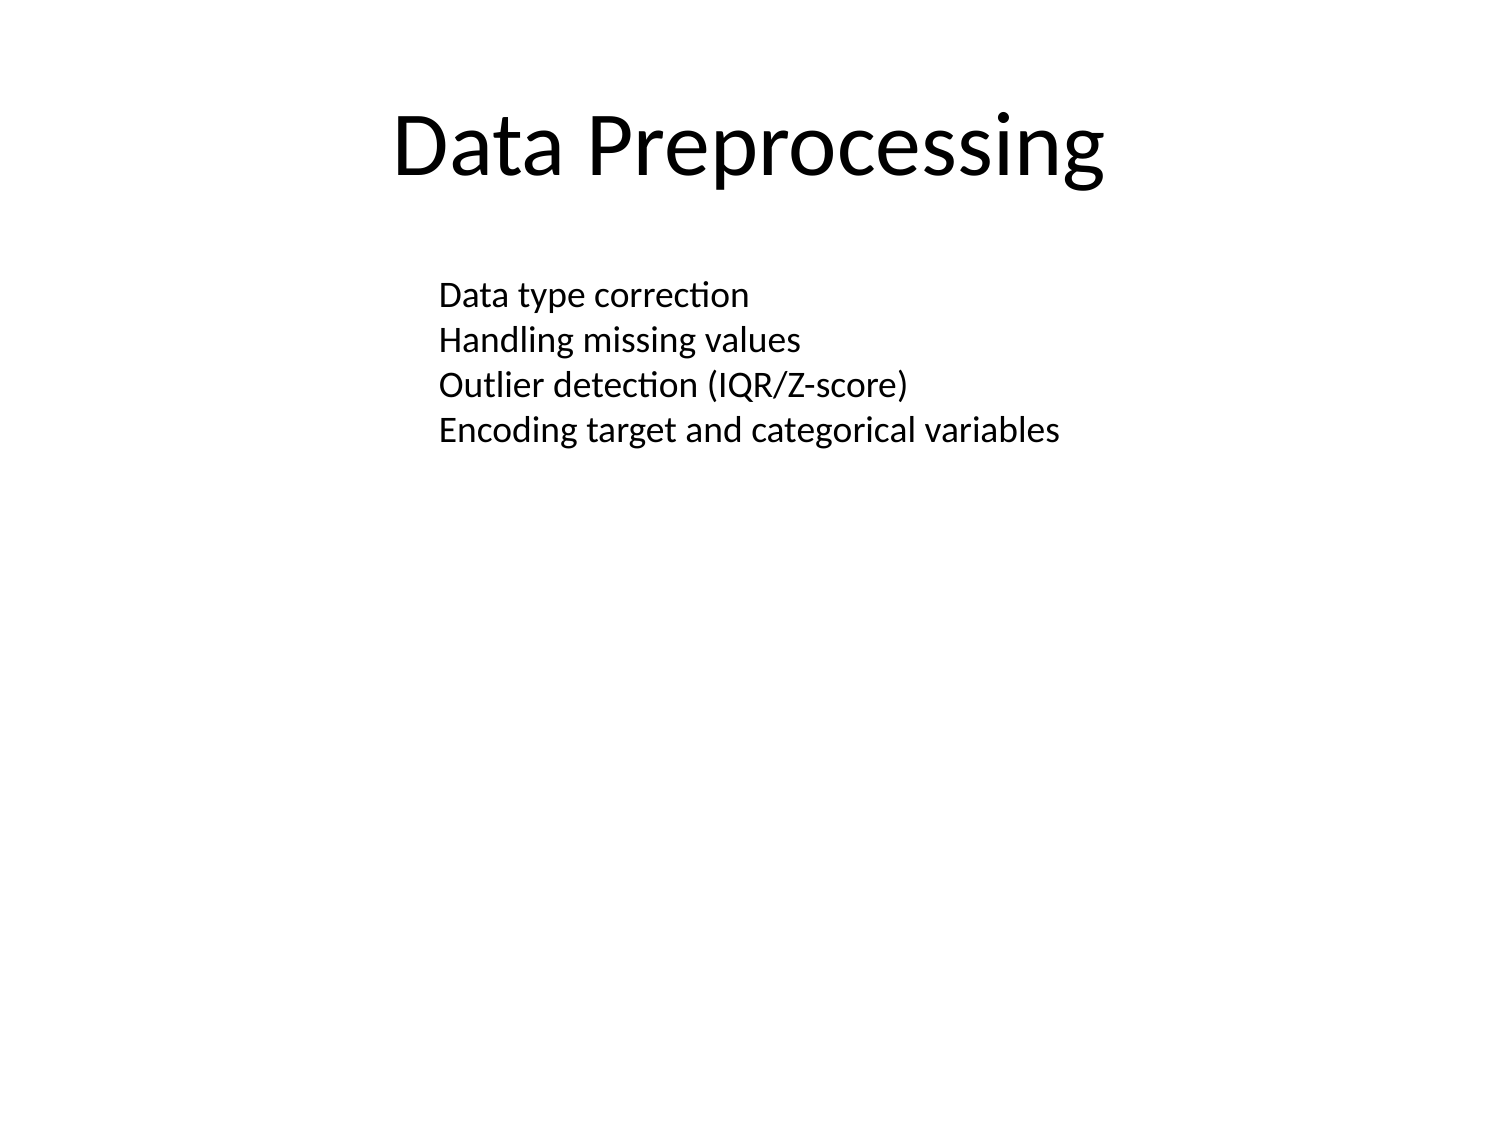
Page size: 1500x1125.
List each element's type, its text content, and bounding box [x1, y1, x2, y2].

text_box Data type correction Handling missing values Outlier detection (IQR/Z-score) Encoding target and categorical variables [424, 262, 1076, 458]
title Data Preprocessing [75, 45, 1425, 233]
